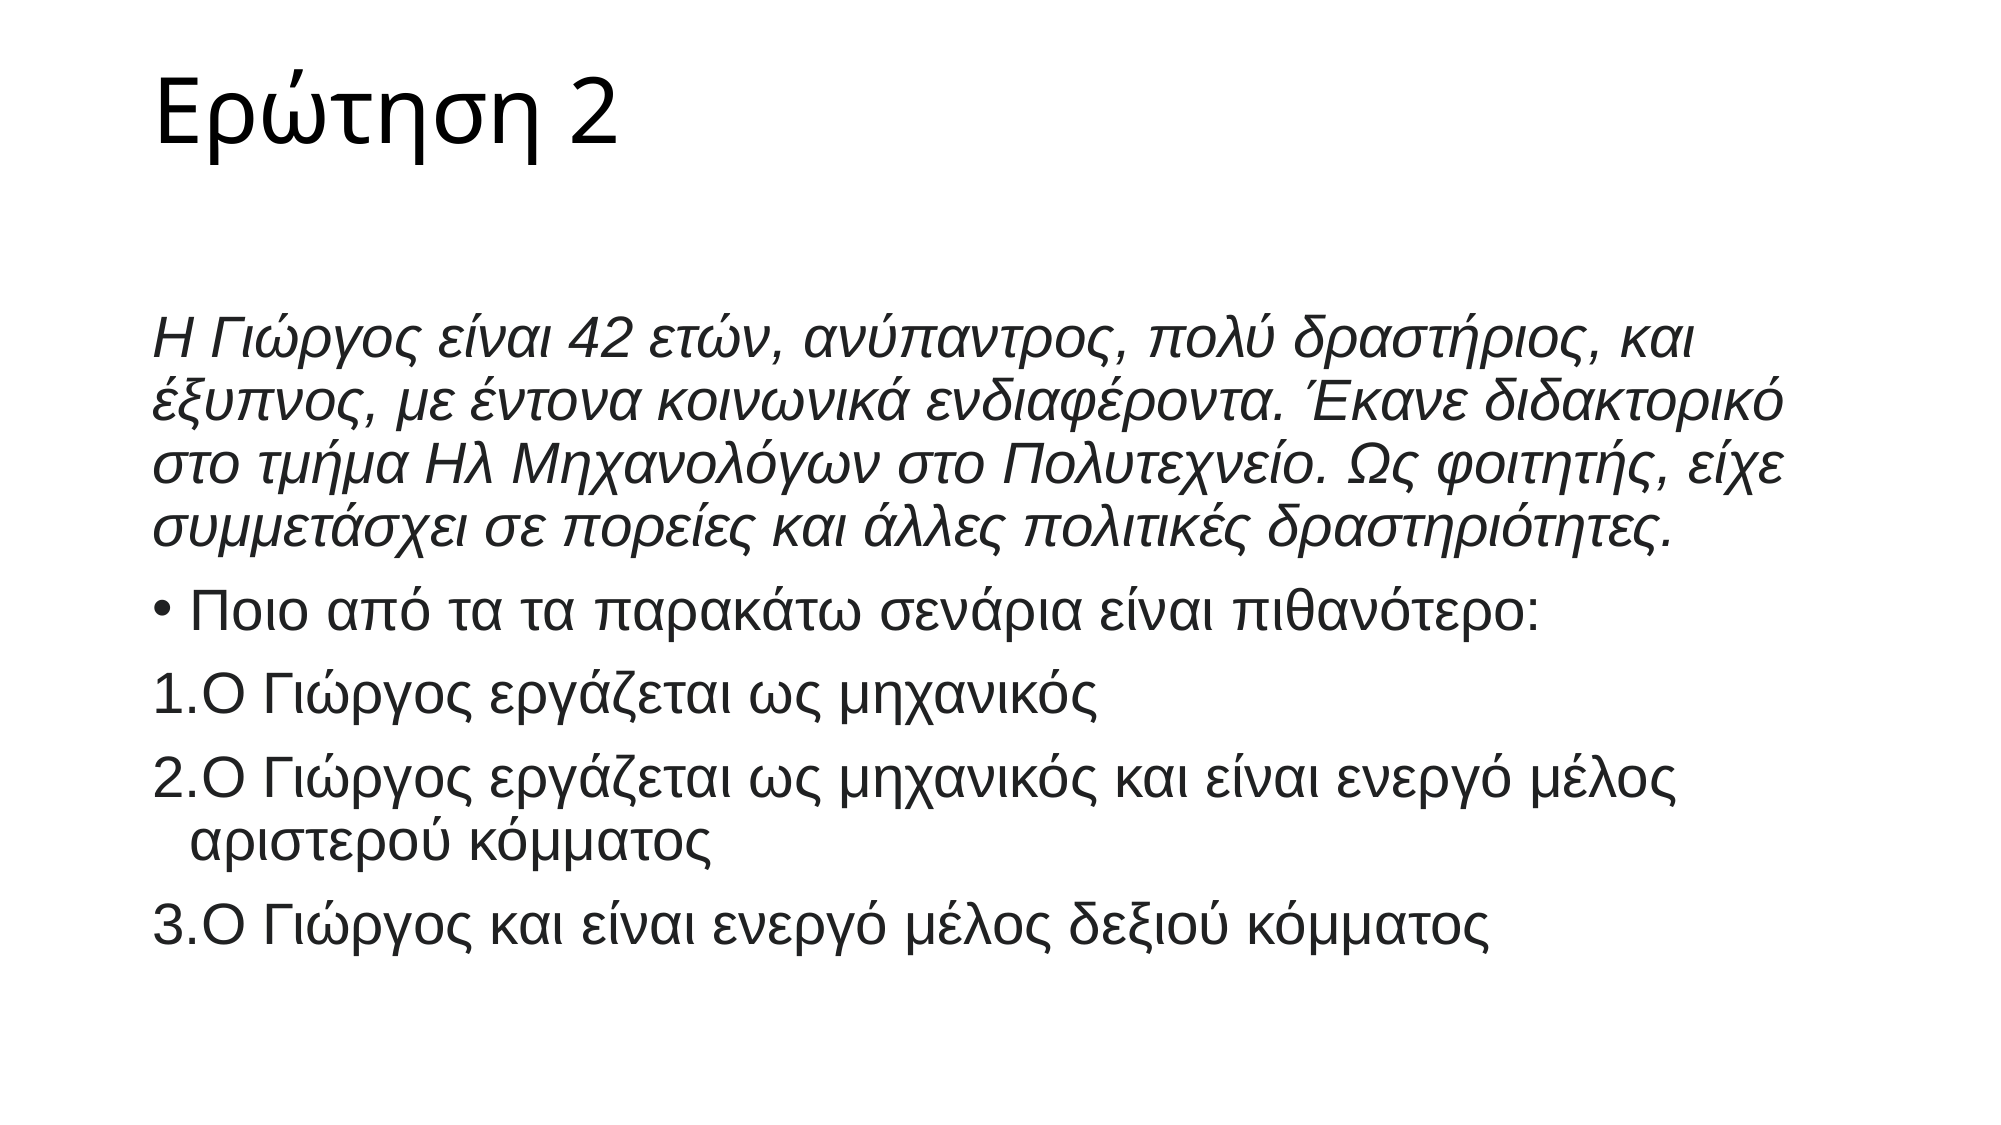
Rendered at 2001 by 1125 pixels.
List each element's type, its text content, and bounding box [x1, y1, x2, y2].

list Η Γιώργος είναι 42 ετών, ανύπαντρος, πολύ δραστήριος, και έξυπνος, με έντονα κοινωνικά ενδιαφέροντα. Έκανε διδακτορικό στο τμήμα Ηλ Μηχανολόγων στο Πολυτεχνείο. Ως φοιτητής, είχε συμμετάσχει σε πορείες και άλλες πολιτικές δραστηριότητες. Ποιο από τα τα παρακάτω σενάρια είναι πιθανότερο: Ο Γιώργος εργάζεται ως μηχανικός Ο Γιώργος εργάζεται ως μηχανικός και είναι ενεργό μέλος αριστερού κόμματος Ο Γιώργος και είναι ενεργό μέλος δεξιού κόμματος [137, 299, 1863, 1014]
title Ερώτηση 2 [137, 59, 1863, 278]
